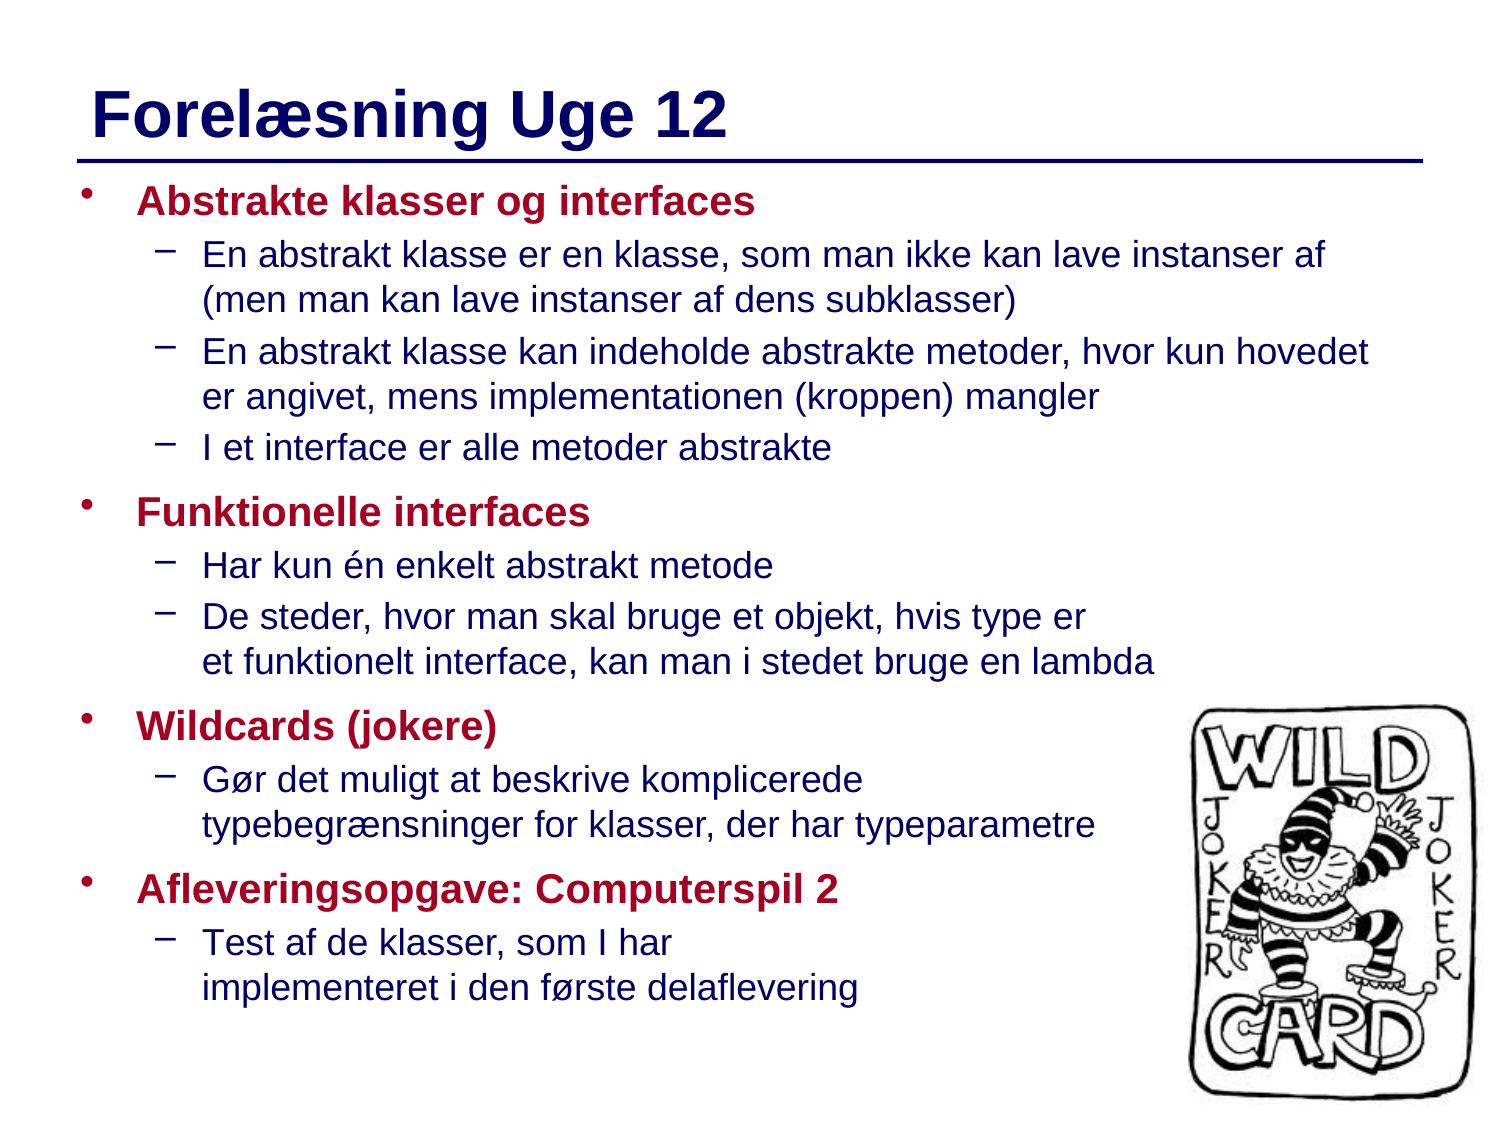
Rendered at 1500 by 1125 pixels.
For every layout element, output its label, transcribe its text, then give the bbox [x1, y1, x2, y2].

picture [1186, 692, 1485, 1107]
text_box Forelæsning Uge 12 [76, 54, 1423, 167]
list Abstrakte klasser og interfaces En abstrakt klasse er en klasse, som man ikke kan lave instanser af (men man kan lave instanser af dens subklasser) En abstrakt klasse kan indeholde abstrakte metoder, hvor kun hovedet er angivet, mens implementationen (kroppen) mangler I et interface er alle metoder abstrakte Funktionelle interfaces Har kun én enkelt abstrakt metode De steder, hvor man skal bruge et objekt, hvis type er et funktionelt interface, kan man i stedet bruge en lambda Wildcards (jokere) Gør det muligt at beskrive komplicerede typebegrænsninger for klasser, der har typeparametre Afleveringsopgave: Computerspil 2 Test af de klasser, som I har implementeret i den første delaflevering [64, 166, 1412, 1112]
